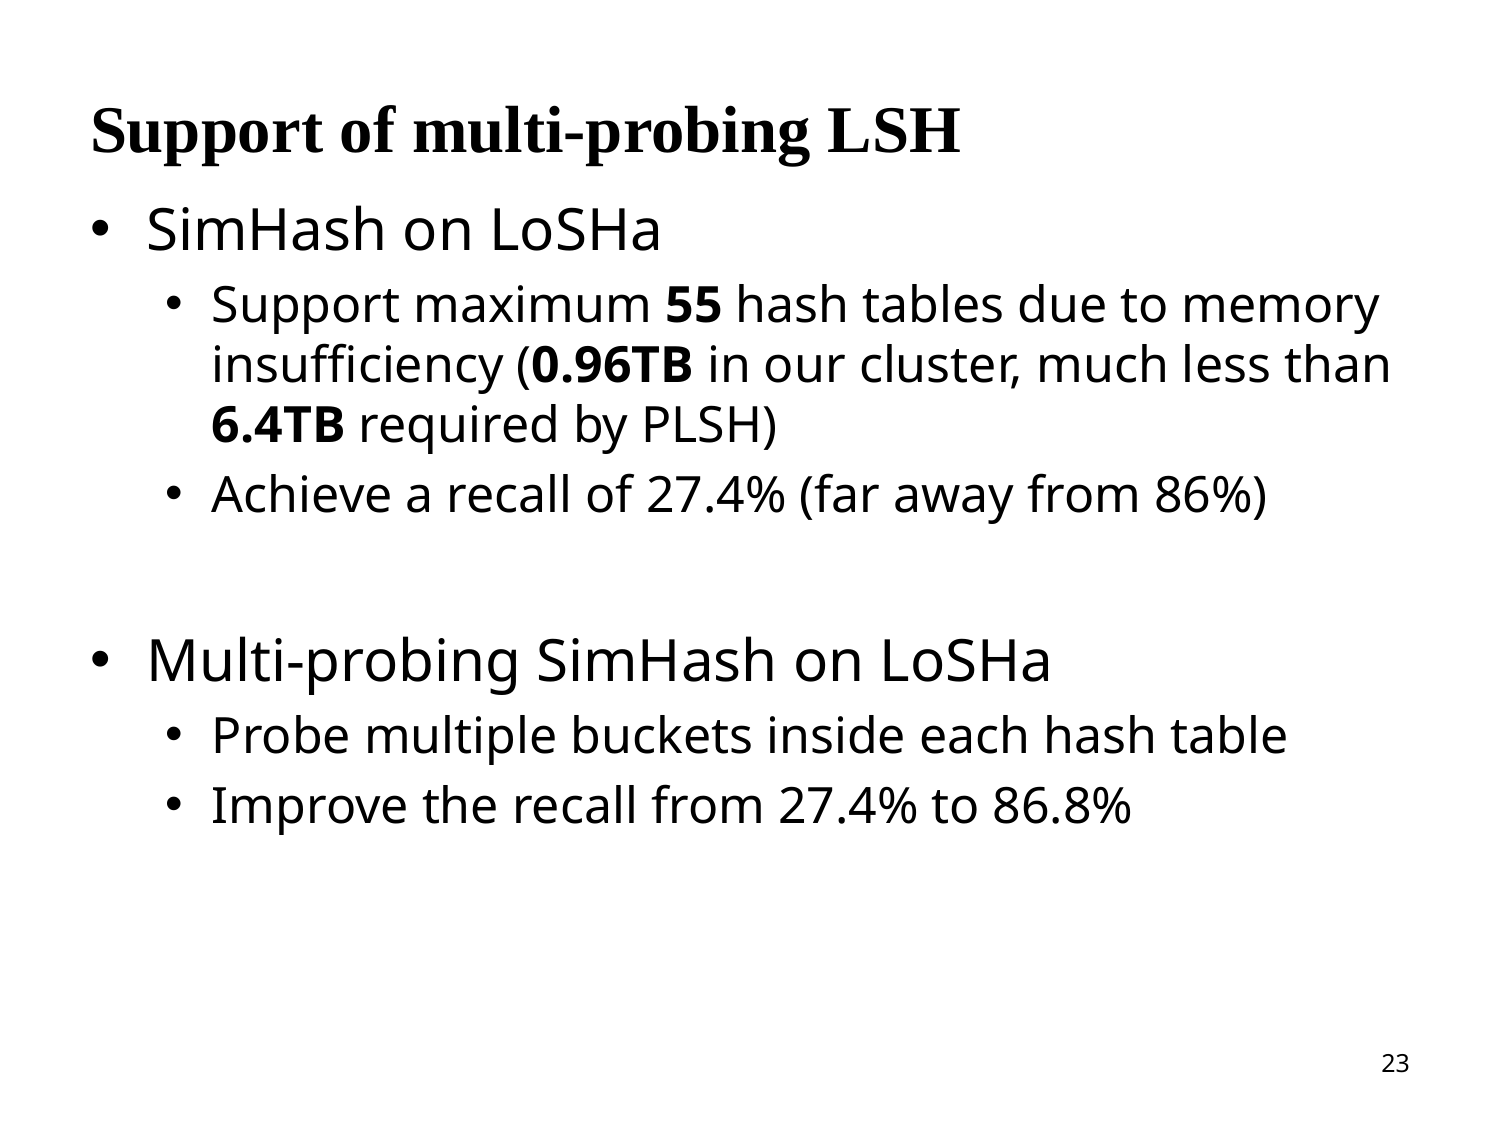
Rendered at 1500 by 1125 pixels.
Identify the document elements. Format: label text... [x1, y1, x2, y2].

slide_number 23 [1074, 1034, 1425, 1094]
title Support of multi-probing LSH [75, 78, 1425, 174]
list SimHash on LoSHa Support maximum 55 hash tables due to memory insufficiency (0.96TB in our cluster, much less than 6.4TB required by PLSH) Achieve a recall of 27.4% (far away from 86%) Multi-probing SimHash on LoSHa Probe multiple buckets inside each hash table Improve the recall from 27.4% to 86.8% [75, 184, 1425, 1012]
